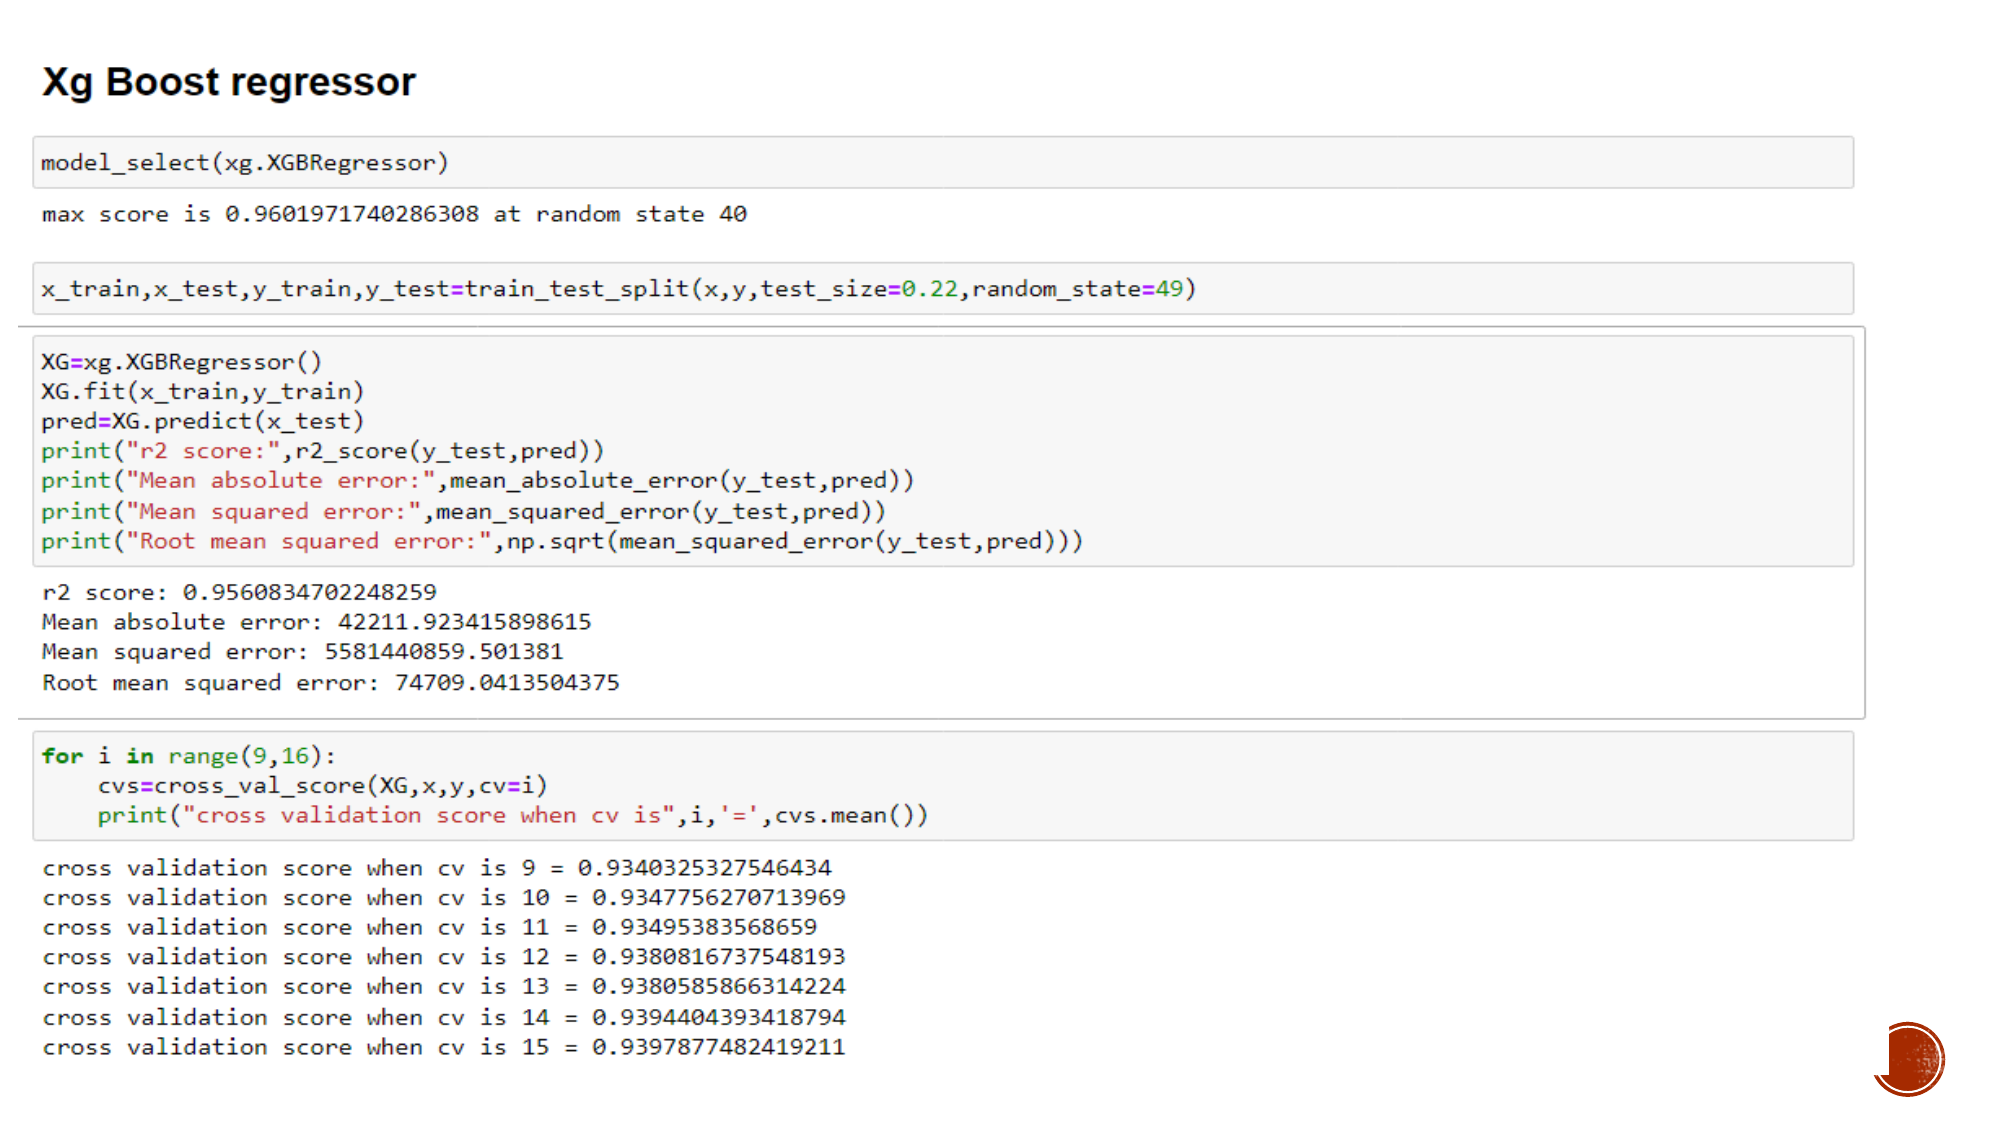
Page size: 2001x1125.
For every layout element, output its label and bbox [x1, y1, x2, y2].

picture [18, 52, 1889, 1075]
